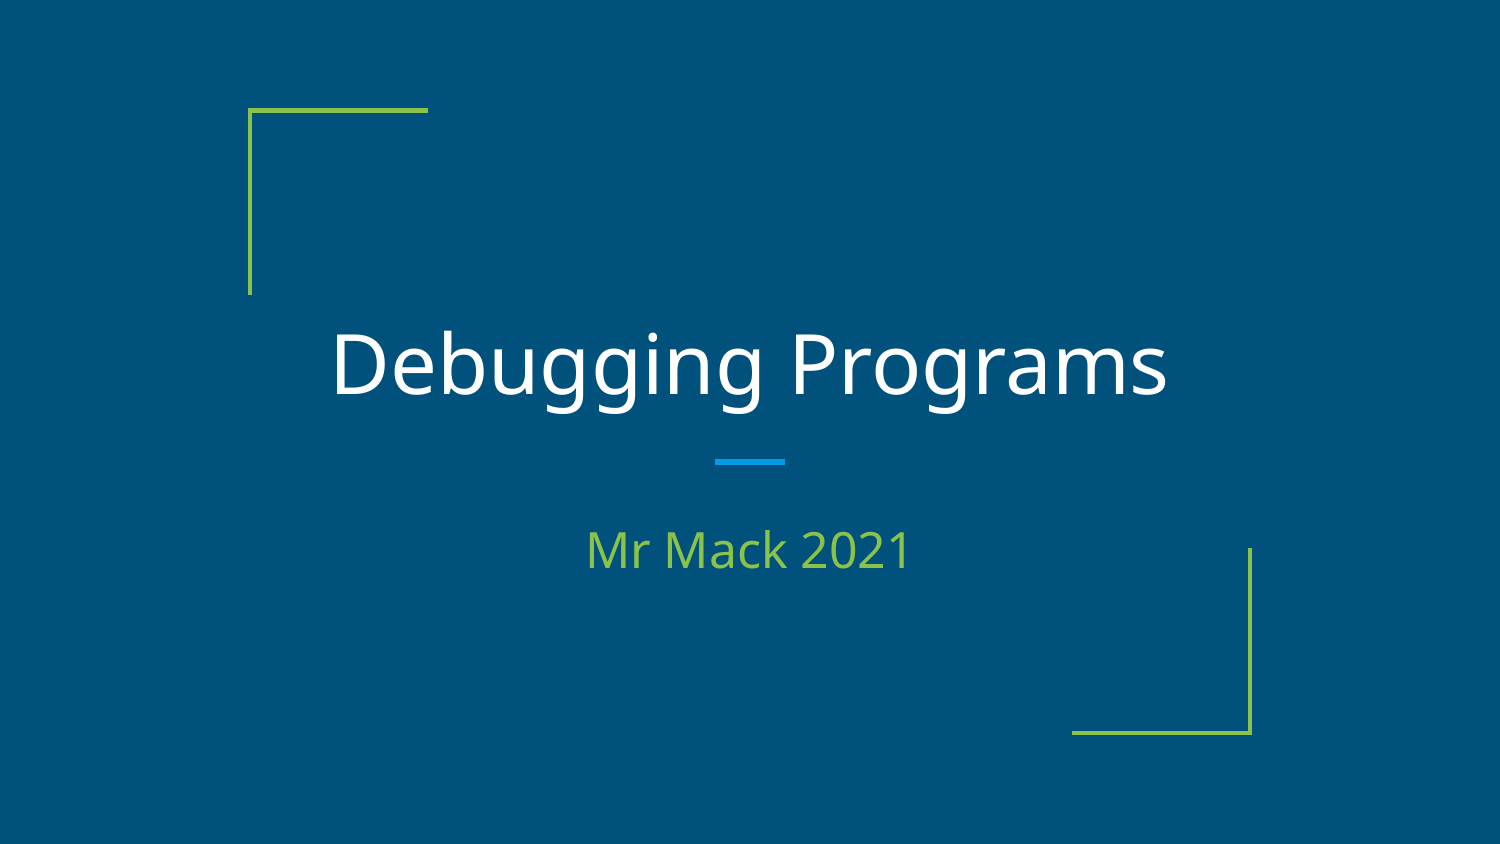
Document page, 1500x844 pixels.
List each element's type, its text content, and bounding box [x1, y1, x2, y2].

subtitle Mr Mack 2021 [275, 500, 1225, 650]
title Debugging Programs [275, 195, 1225, 435]
